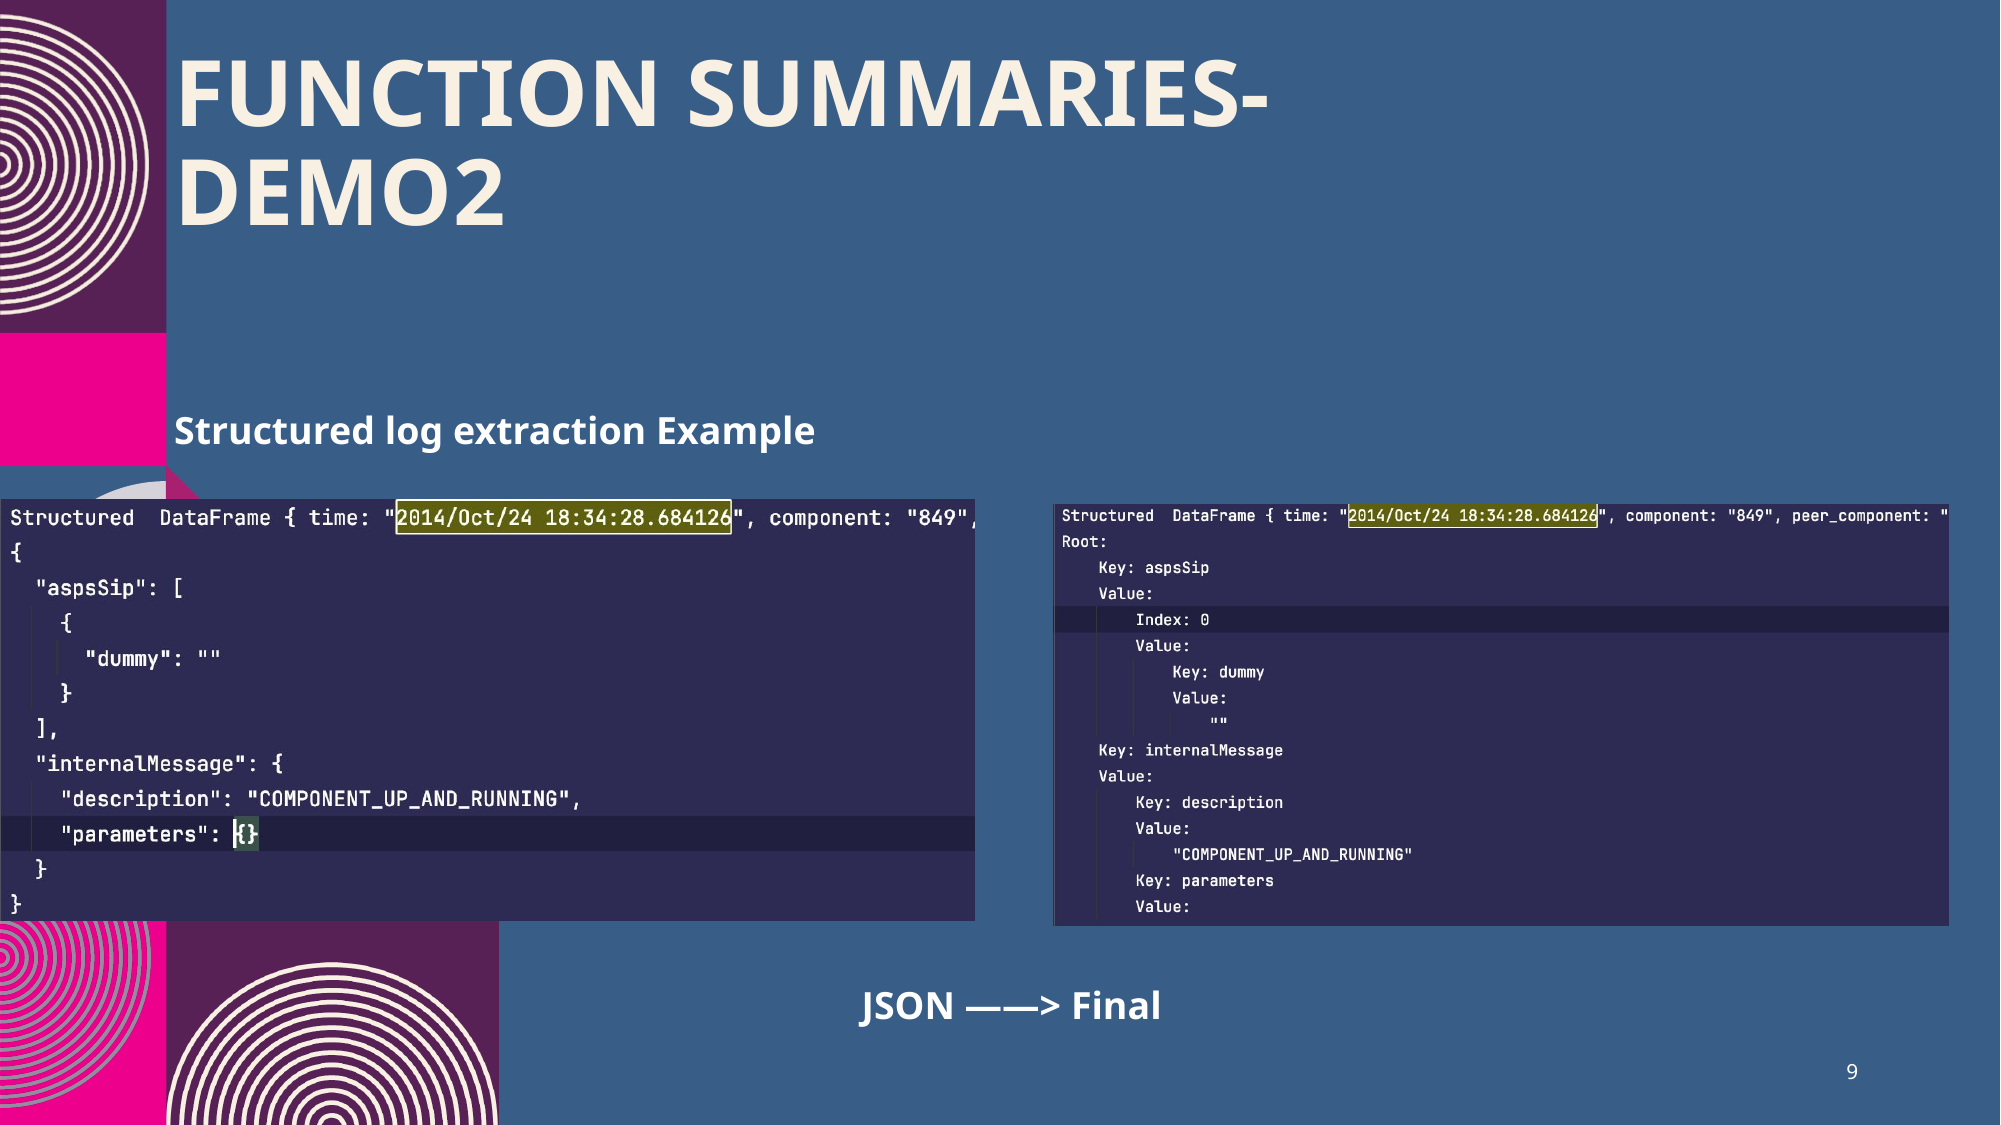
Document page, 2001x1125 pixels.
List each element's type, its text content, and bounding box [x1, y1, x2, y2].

picture [167, 962, 498, 1125]
title Function summaries-demo2 [159, 39, 1408, 373]
picture [1053, 504, 1949, 926]
text_box Structured log extraction Example [159, 399, 1161, 460]
text_box JSON ——> Final [846, 974, 1353, 1035]
picture [0, 15, 149, 314]
slide_number 9 [1798, 1042, 1874, 1103]
picture [0, 499, 975, 1108]
